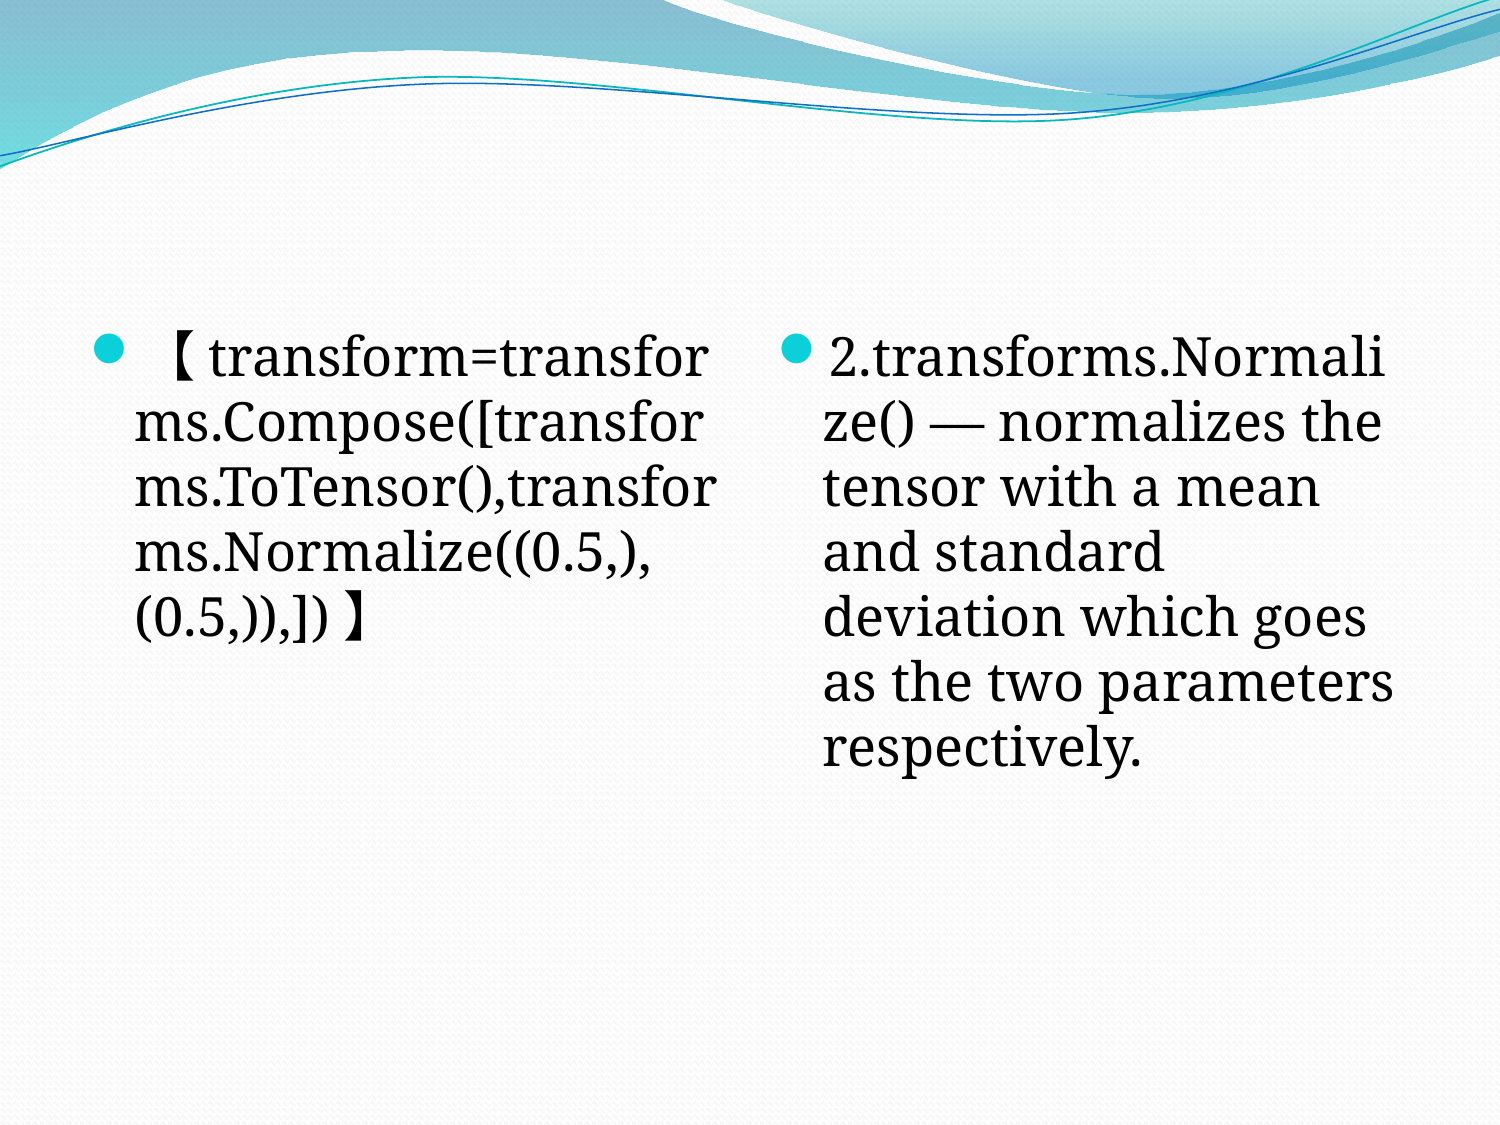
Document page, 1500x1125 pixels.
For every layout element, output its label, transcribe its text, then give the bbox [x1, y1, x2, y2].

list 【transform=transforms.Compose([transforms.ToTensor(),transforms.Normalize((0.5,), (0.5,)),])】 [75, 314, 738, 1043]
list 2.transforms.Normalize() — normalizes the tensor with a mean and standard deviation which goes as the two parameters respectively. [762, 314, 1425, 1043]
